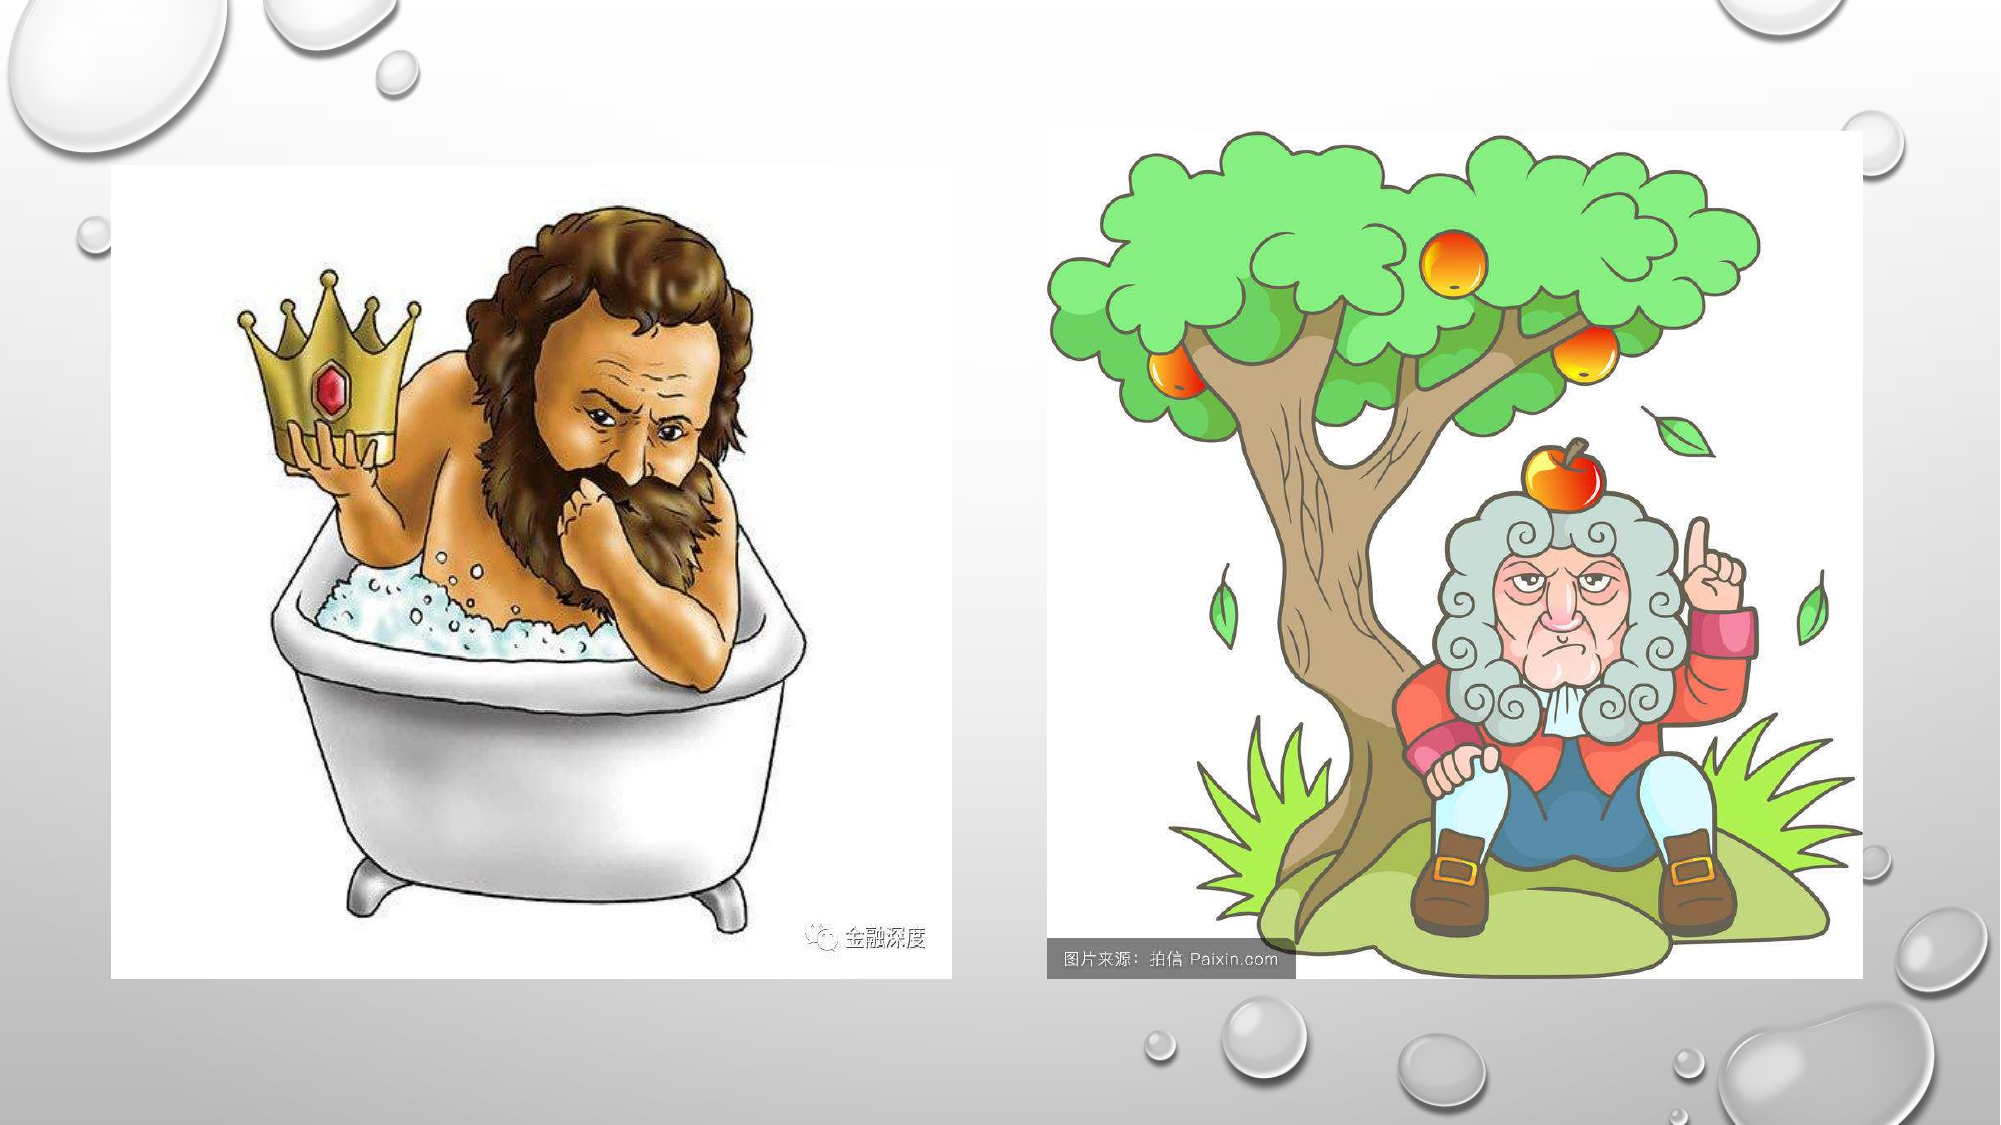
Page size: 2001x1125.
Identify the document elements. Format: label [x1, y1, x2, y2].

list [110, 165, 952, 979]
picture [0, 0, 2000, 1125]
